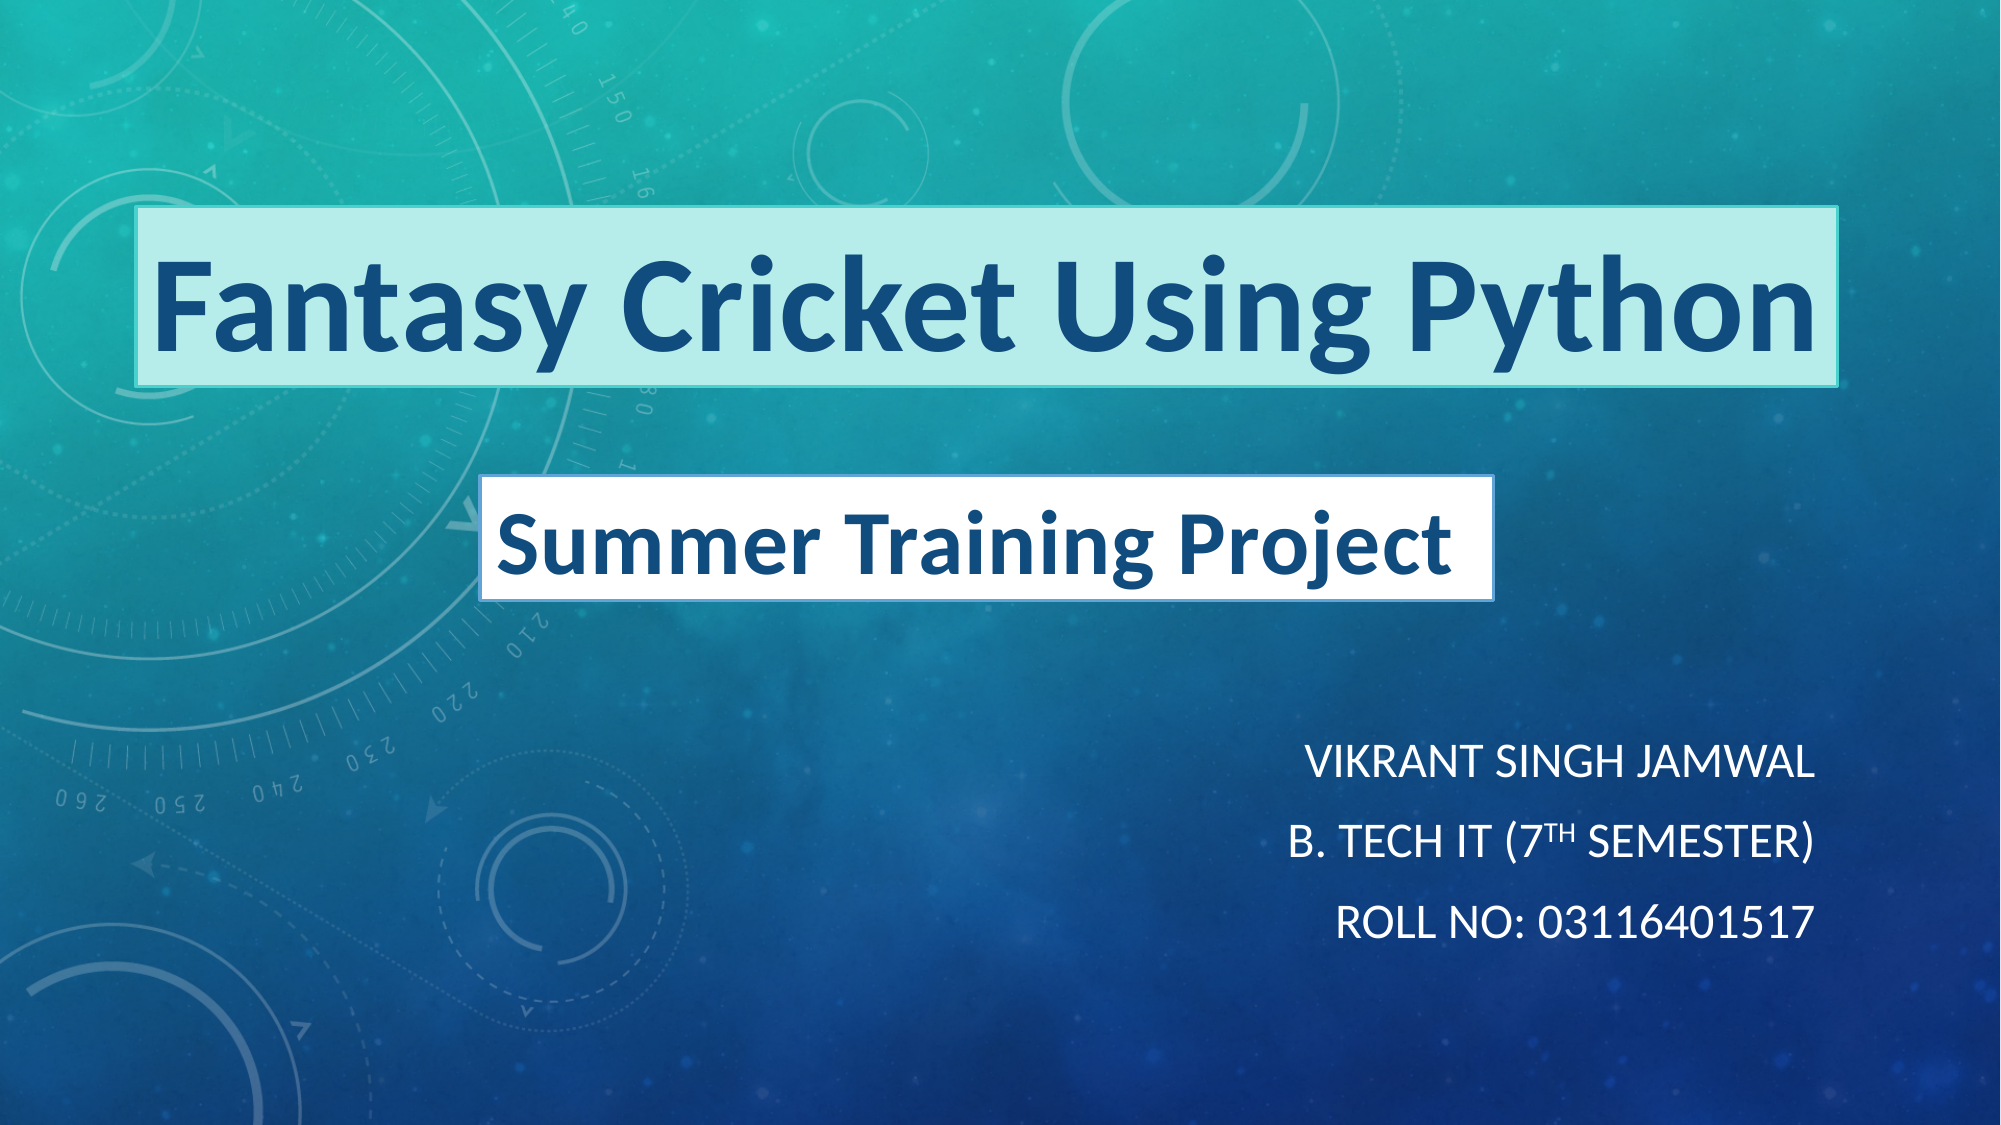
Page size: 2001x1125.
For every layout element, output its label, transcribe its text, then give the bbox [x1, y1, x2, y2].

text_box Fantasy Cricket Using Python [134, 205, 1839, 388]
text_box Summer Training Project [478, 474, 1495, 602]
subtitle Vikrant Singh Jamwal B. Tech IT (7th Semester) Roll No: 03116401517 [851, 719, 1831, 950]
picture [0, 0, 2001, 1125]
